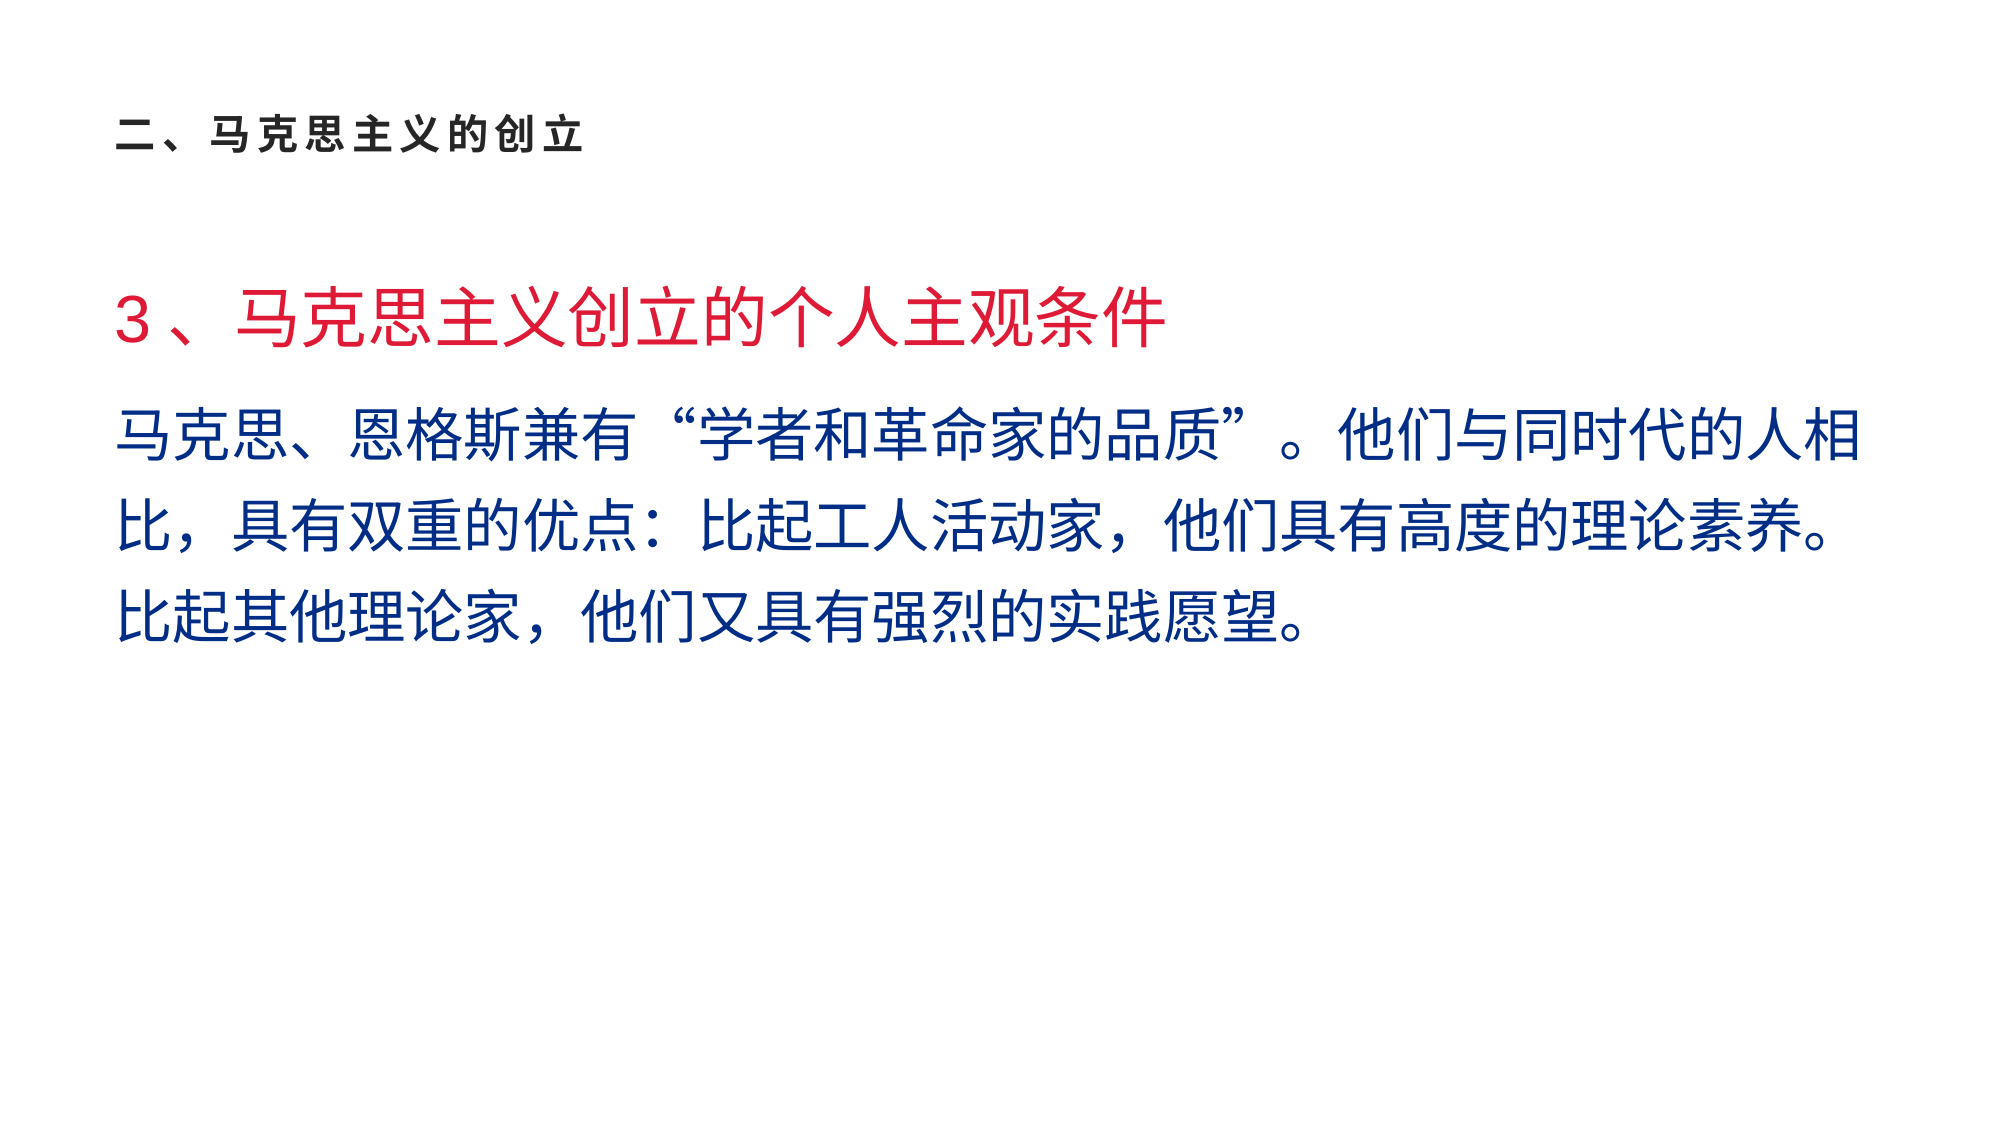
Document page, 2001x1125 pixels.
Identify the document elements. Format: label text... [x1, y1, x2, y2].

title 二、马克思主义的创立 [99, 99, 1900, 216]
list 3、马克思主义创立的个人主观条件 马克思、恩格斯兼有“学者和革命家的品质”。他们与同时代的人相比，具有双重的优点：比起工人活动家，他们具有高度的理论素养。比起其他理论家，他们又具有强烈的实践愿望。 [99, 244, 1900, 1026]
